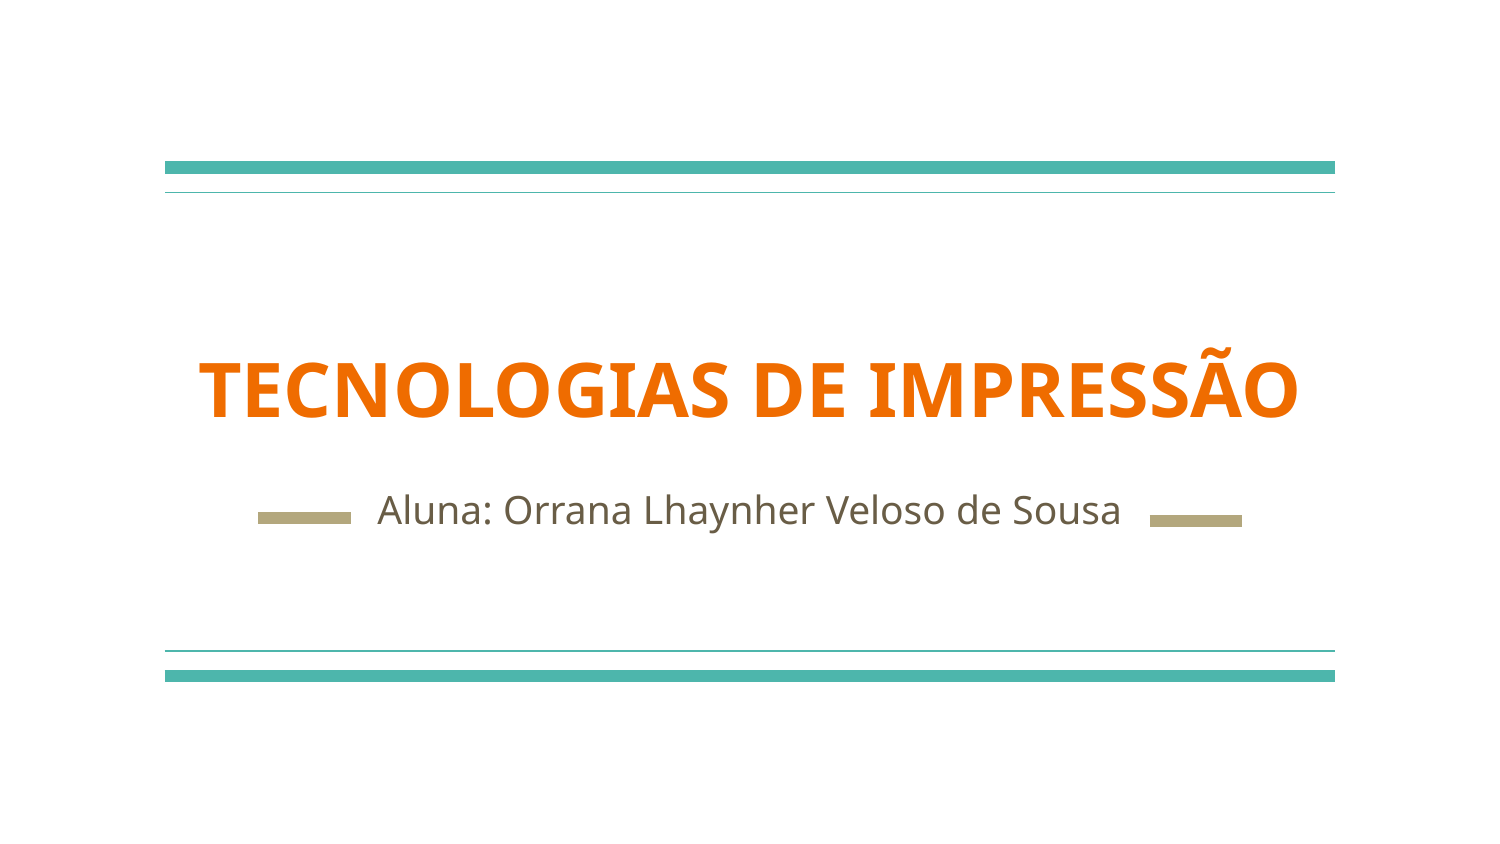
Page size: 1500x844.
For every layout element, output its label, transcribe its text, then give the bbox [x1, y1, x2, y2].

subtitle Aluna: Orrana Lhaynher Veloso de Sousa [350, 467, 1150, 598]
title TECNOLOGIAS DE IMPRESSÃO [164, 287, 1336, 456]
